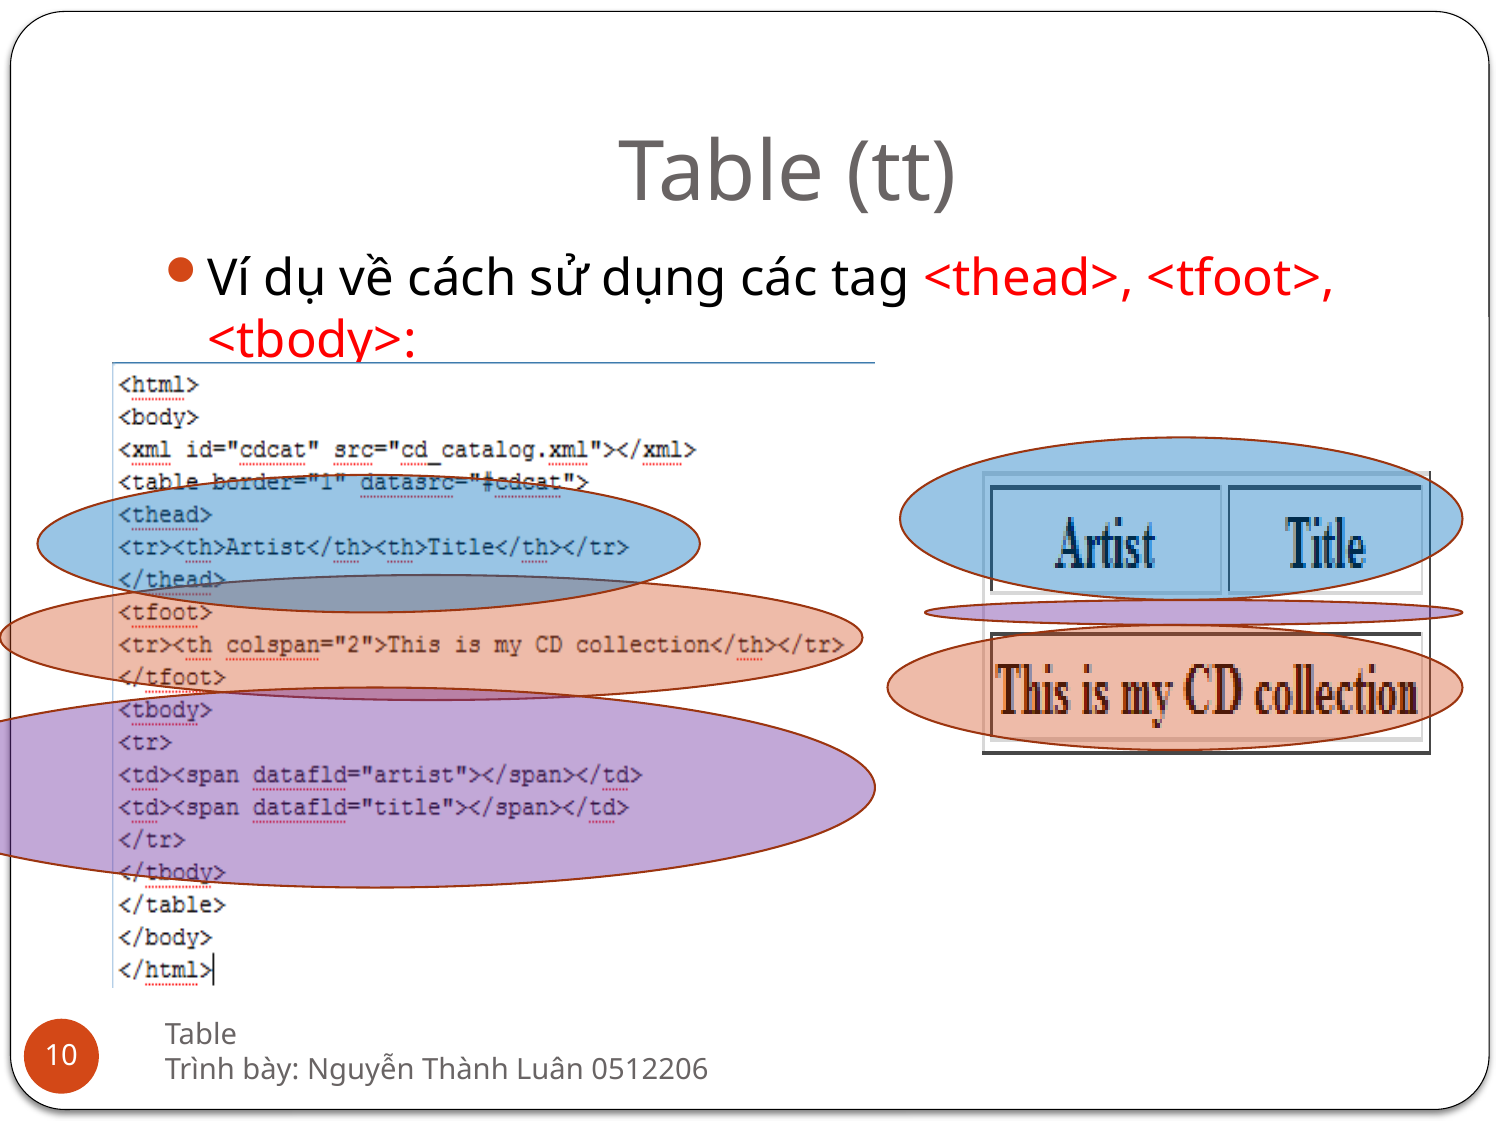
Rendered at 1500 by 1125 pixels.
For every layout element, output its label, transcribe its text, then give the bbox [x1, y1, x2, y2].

picture [112, 362, 876, 988]
text_box [36, 500, 106, 587]
text_box [924, 604, 968, 621]
text_box [1458, 674, 1464, 701]
text_box [1458, 609, 1464, 616]
slide_number 10 [23, 1018, 99, 1094]
text_box [1458, 502, 1464, 536]
footer Table Trình bày: Nguyễn Thành Luân 0512206 [150, 1012, 800, 1088]
text_box [886, 643, 968, 732]
title Table (tt) [150, 45, 1425, 233]
text_box [1036, 436, 1327, 448]
list Ví dụ về cách sử dụng các tag <thead>, <tfoot>, <tbody>: [150, 237, 1425, 375]
text_box [898, 464, 968, 573]
text_box [0, 702, 106, 873]
text_box [0, 595, 106, 680]
picture [974, 449, 1451, 788]
